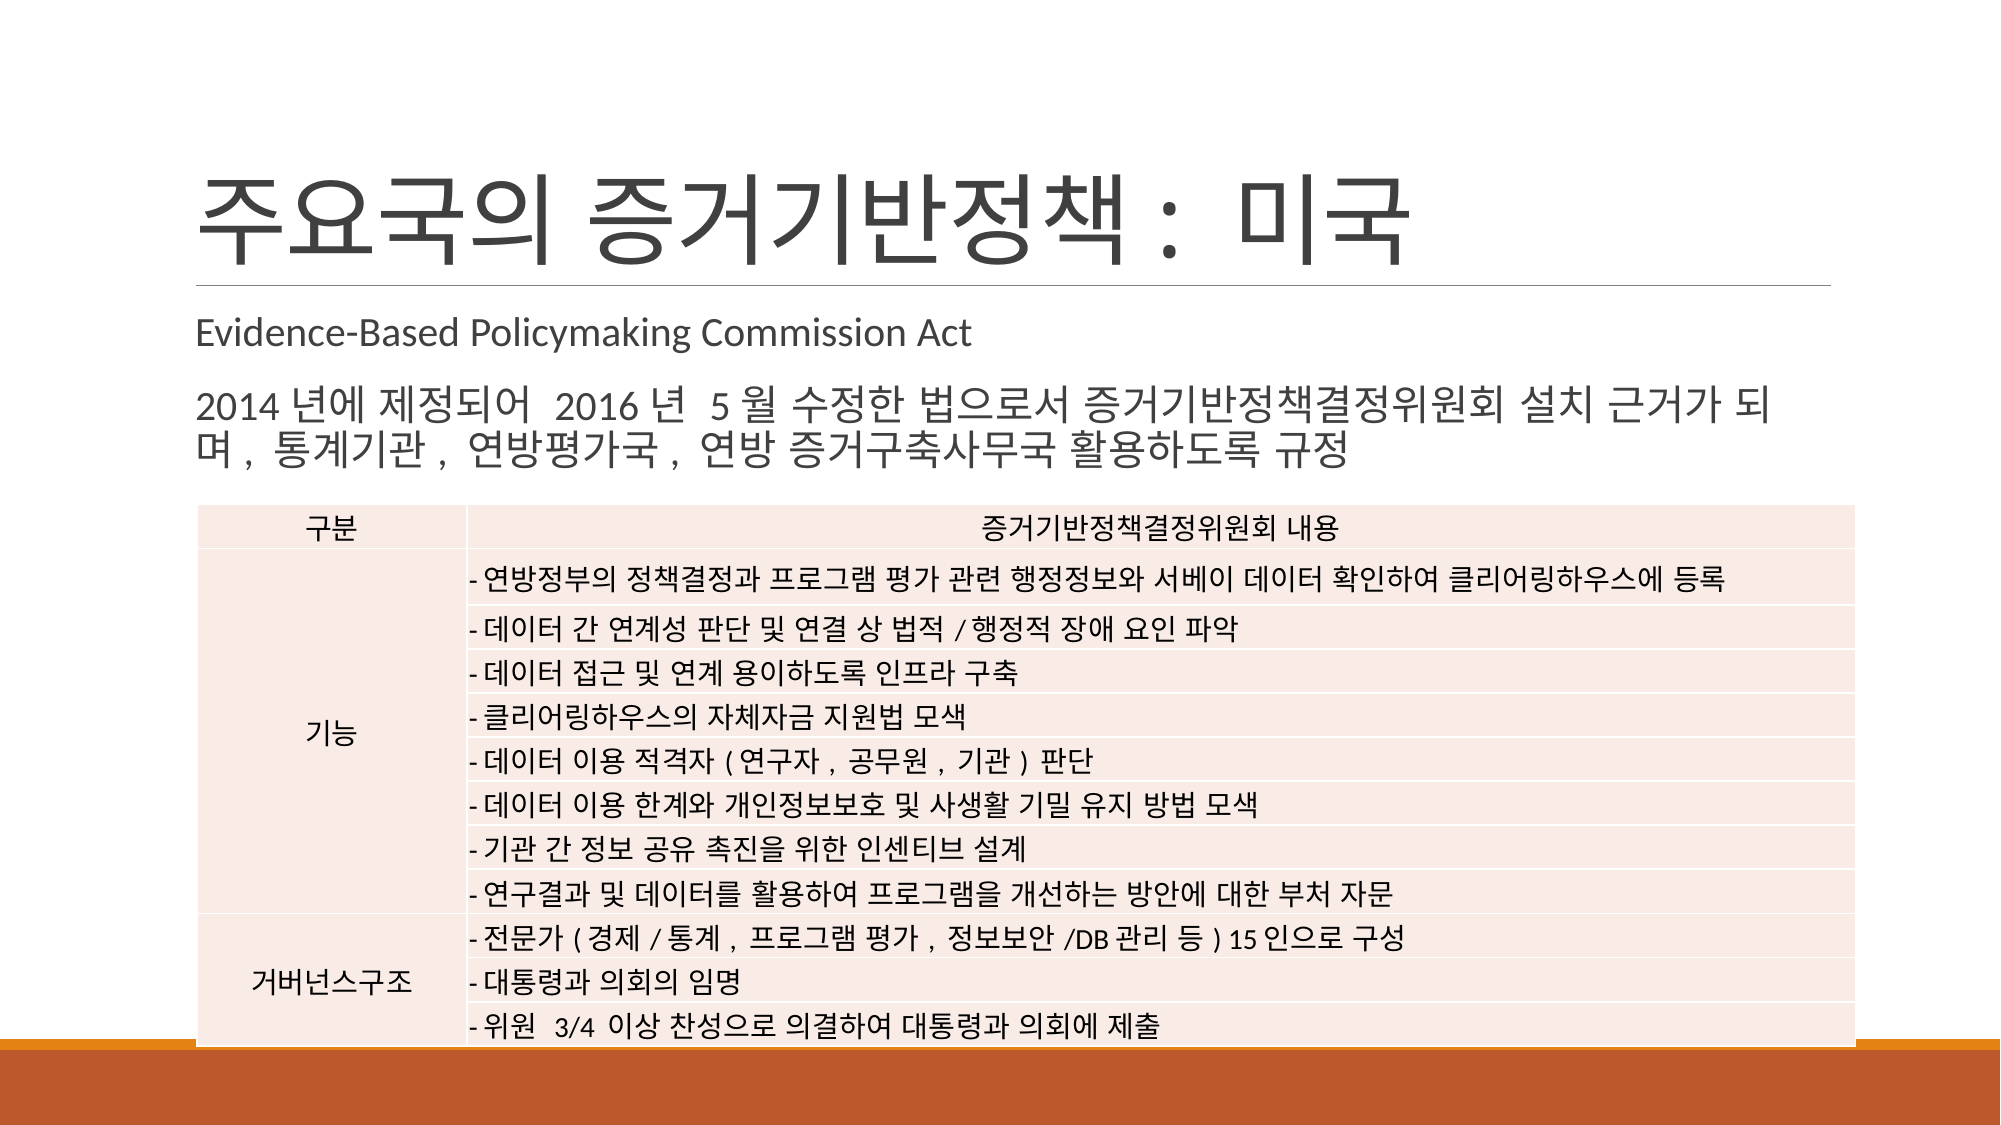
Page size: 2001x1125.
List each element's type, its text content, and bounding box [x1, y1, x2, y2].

table_cell 기능 [198, 549, 466, 913]
table_cell -데이터 접근 및 연계 용이하도록 인프라 구축 [468, 650, 1855, 692]
table_cell -전문가(경제/통계, 프로그램 평가, 정보보안/DB관리 등) 15인으로 구성 [468, 914, 1855, 957]
table_cell -데이터 간 연계성 판단 및 연결 상 법적/행정적 장애 요인 파악 [468, 606, 1855, 648]
table_header 구분 [198, 505, 466, 548]
table_cell -위원 3/4 이상 찬성으로 의결하여 대통령과 의회에 제출 [468, 1003, 1855, 1045]
table_cell -기관 간 정보 공유 촉진을 위한 인센티브 설계 [468, 826, 1855, 868]
table_cell -데이터 이용 적격자(연구자, 공무원, 기관) 판단 [468, 738, 1855, 780]
table_cell -데이터 이용 한계와 개인정보보호 및 사생활 기밀 유지 방법 모색 [468, 782, 1855, 824]
table_cell 거버넌스구조 [198, 914, 466, 1045]
title 주요국의 증거기반정책: 미국 [180, 47, 1830, 285]
table_cell -클리어링하우스의 자체자금 지원법 모색 [468, 694, 1855, 736]
table_header 증거기반정책결정위원회 내용 [468, 505, 1855, 548]
table_cell -연방정부의 정책결정과 프로그램 평가 관련 행정정보와 서베이 데이터 확인하여 클리어링하우스에 등록 [468, 549, 1855, 604]
list Evidence-Based Policymaking Commission Act 2014년에 제정되어 2016년 5월 수정한 법으로서 증거기반정책결정위원회 설치 근거가 되며, 통계기관, 연방평가국, 연방 증거구축사무국 활용하도록 규정 [180, 302, 1830, 963]
table_cell -대통령과 의회의 임명 [468, 958, 1855, 1001]
table_cell -연구결과 및 데이터를 활용하여 프로그램을 개선하는 방안에 대한 부처 자문 [468, 870, 1855, 913]
